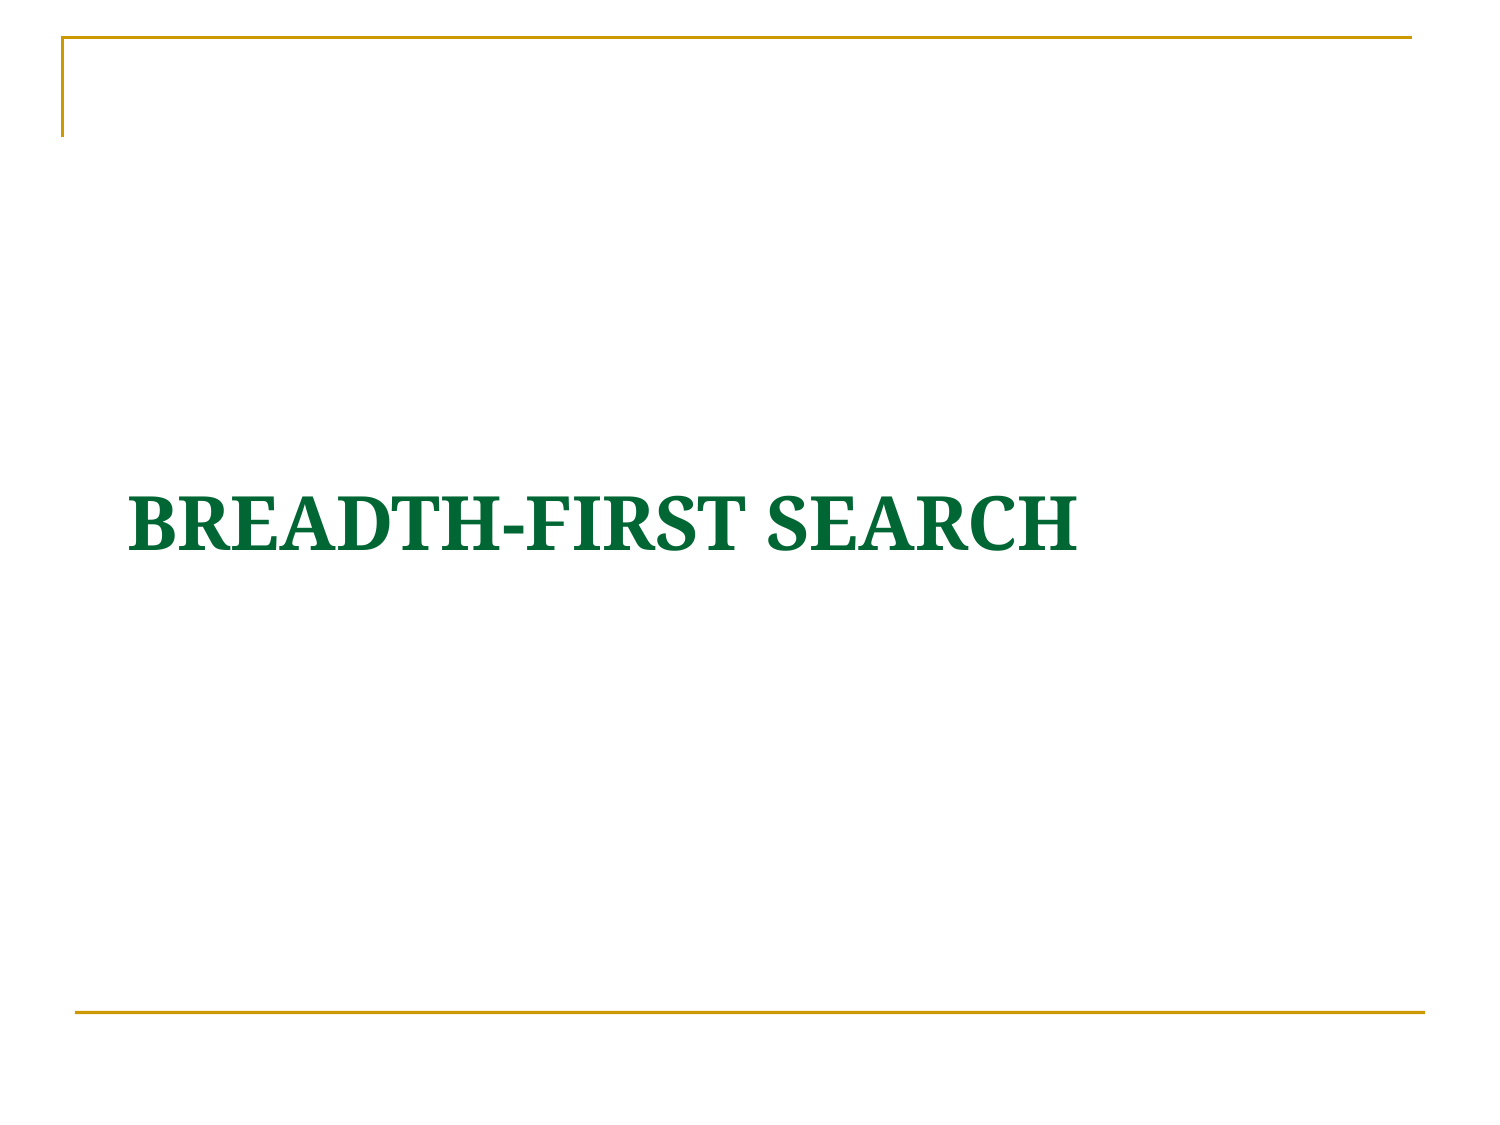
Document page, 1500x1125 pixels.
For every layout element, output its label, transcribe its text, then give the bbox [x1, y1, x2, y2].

title Breadth-First Search [111, 467, 1388, 692]
